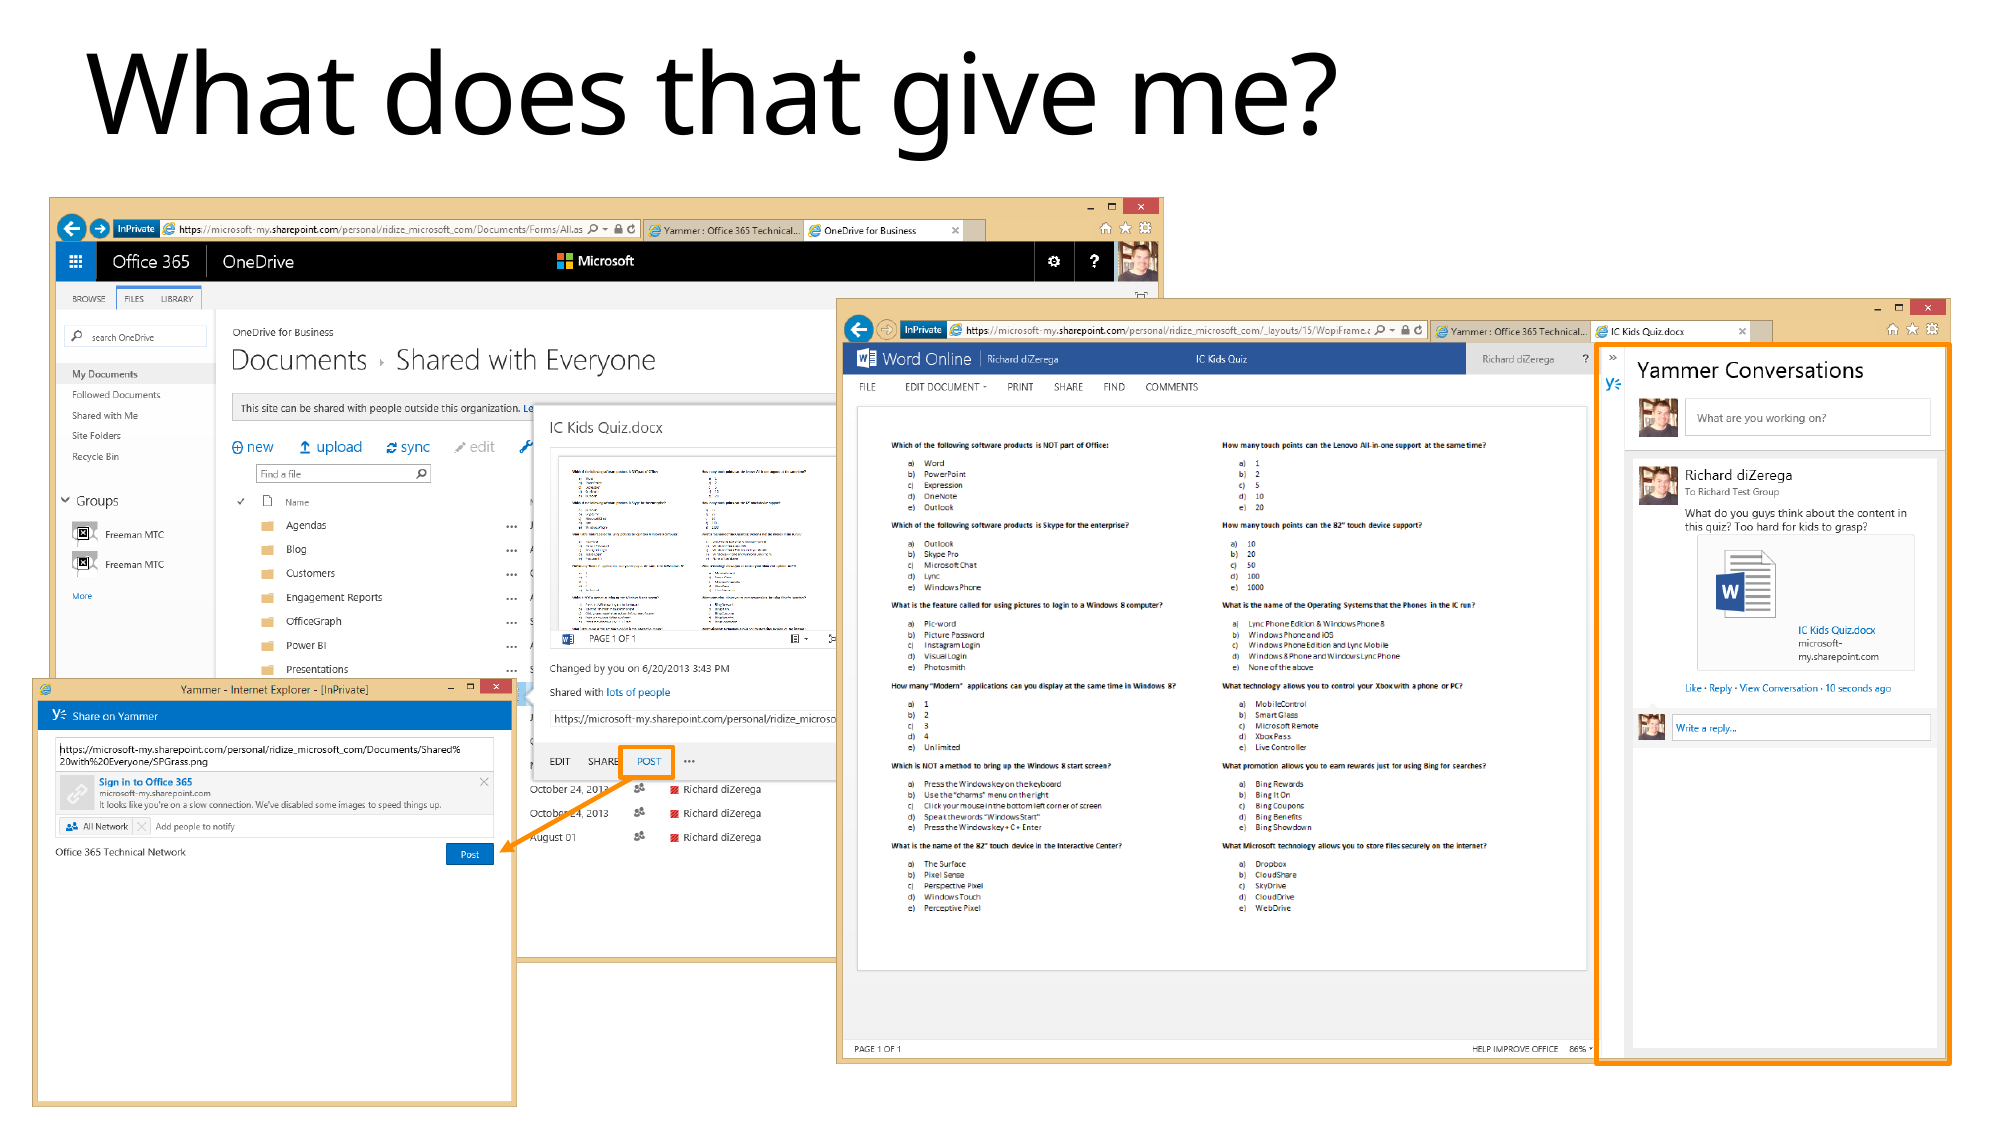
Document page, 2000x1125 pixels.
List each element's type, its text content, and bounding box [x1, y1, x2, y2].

title What does that give me? [85, 37, 1914, 161]
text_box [499, 777, 633, 853]
picture [31, 197, 1951, 1108]
